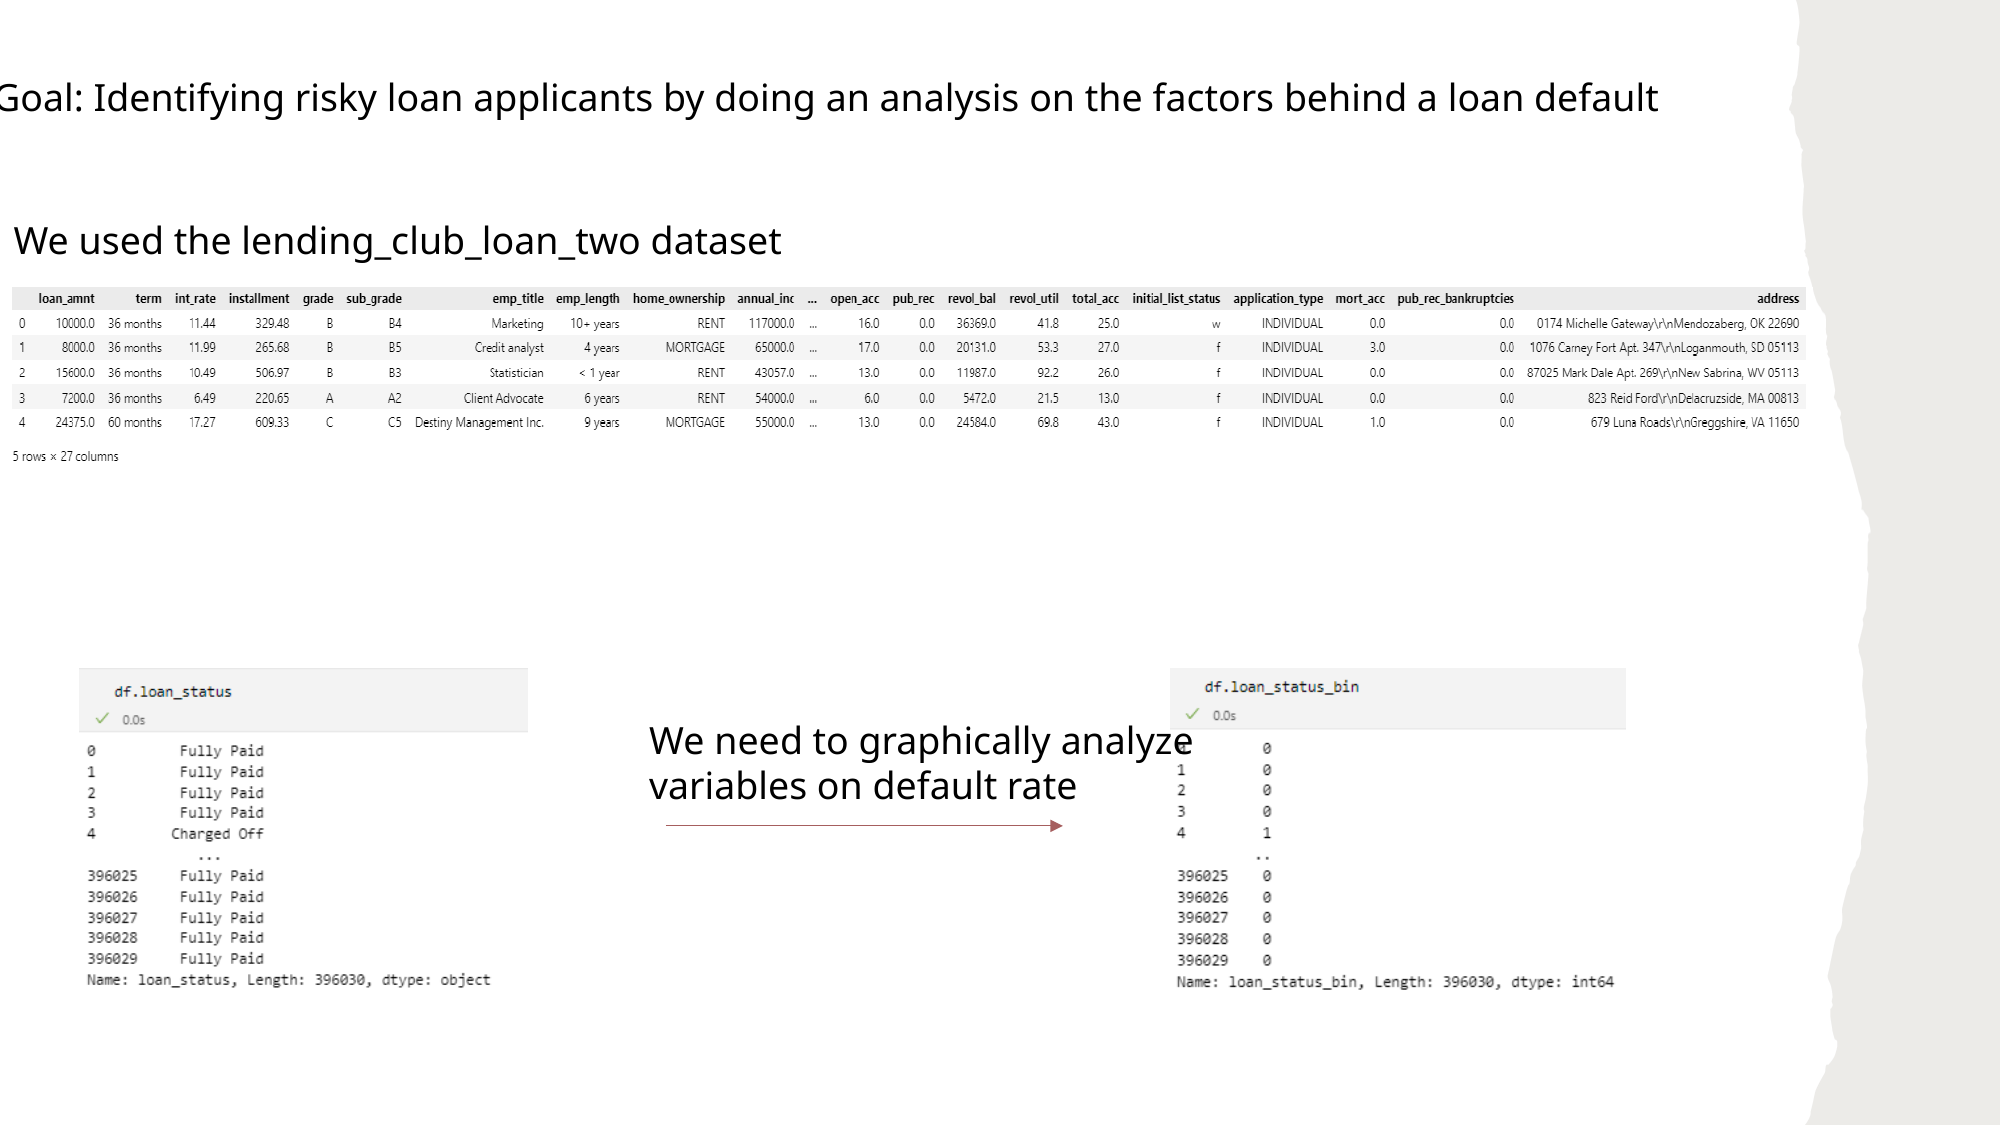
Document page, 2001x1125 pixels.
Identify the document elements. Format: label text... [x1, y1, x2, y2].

picture [12, 0, 2000, 1125]
text_box We need to graphically analyze variables on default rate [634, 709, 1169, 815]
picture [1169, 668, 1626, 1010]
text_box We used the lending_club_loan_two dataset [0, 209, 798, 269]
text_box Goal: Identifying risky loan applicants by doing an analysis on the factors behind a loan default [0, 66, 1695, 126]
picture [78, 668, 528, 1010]
